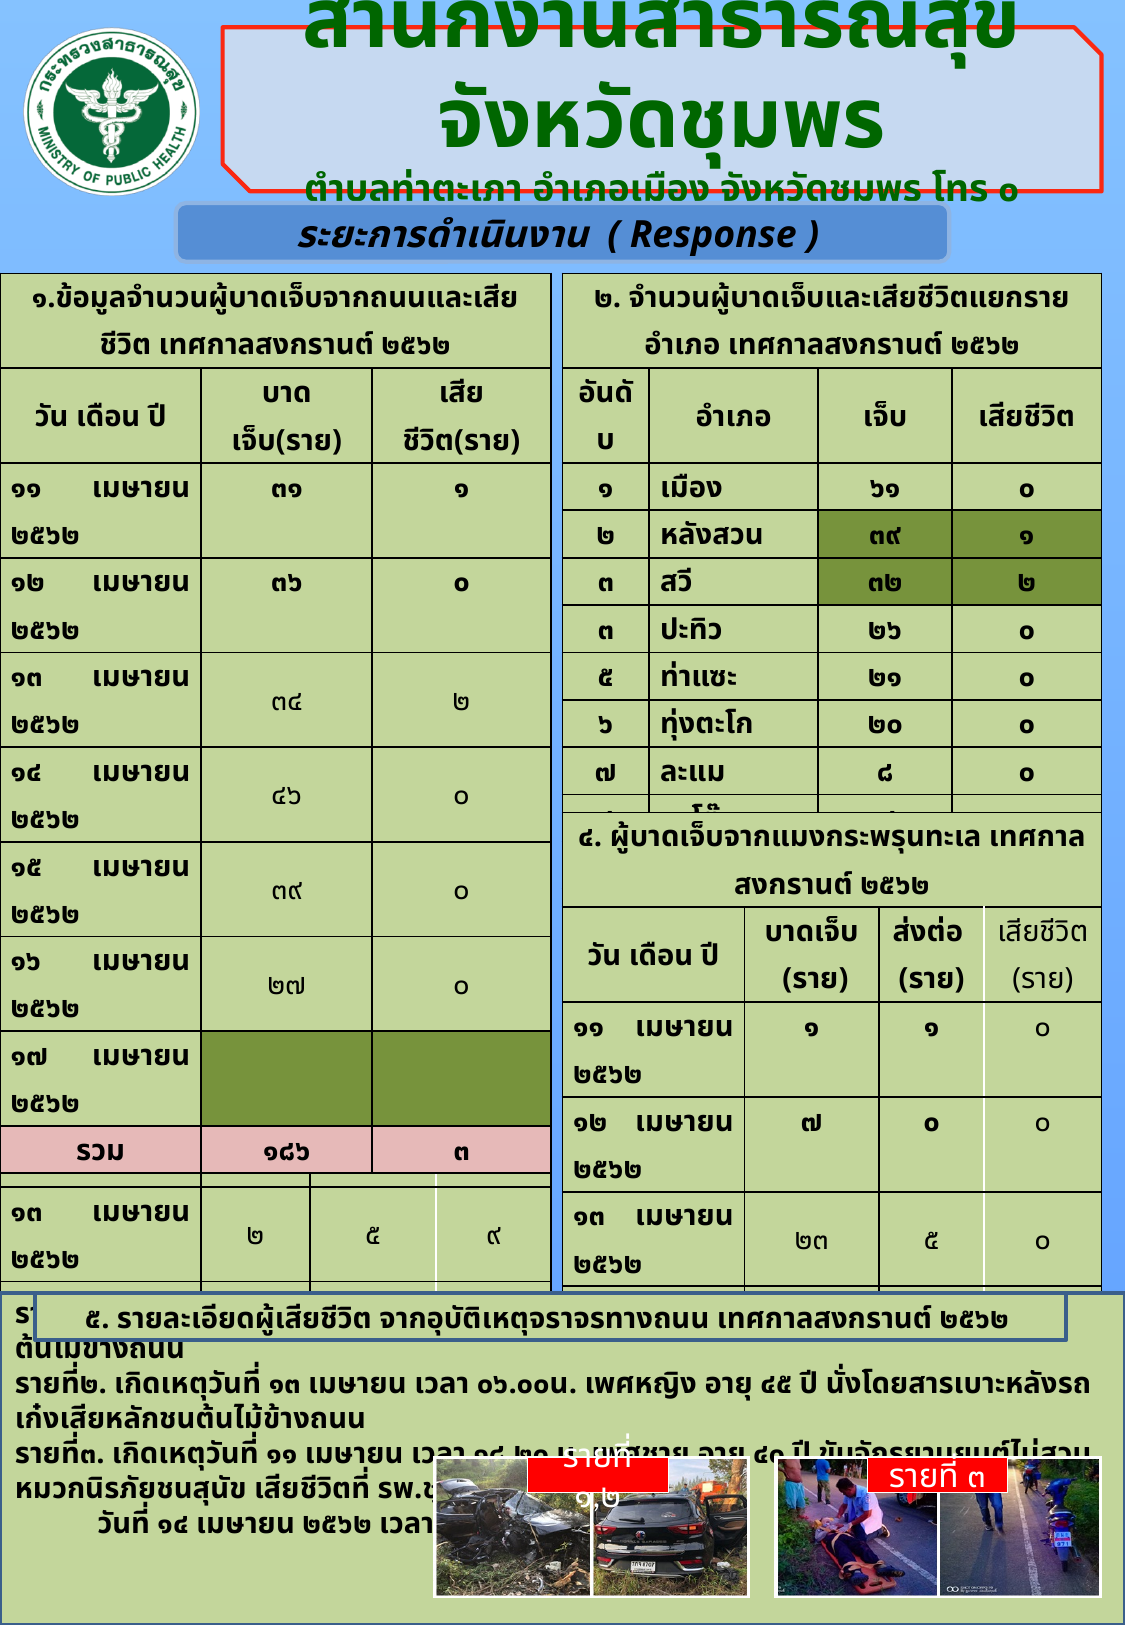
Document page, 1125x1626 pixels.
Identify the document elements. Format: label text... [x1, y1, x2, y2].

table_cell ๑ [563, 464, 648, 509]
table_cell ๗ [745, 1098, 878, 1191]
table_cell ปะทิว [650, 606, 817, 652]
table_cell ๕ [563, 653, 648, 699]
table_cell ๒ [880, 1287, 983, 1291]
table_cell ๓๑ [202, 464, 371, 557]
table_cell ๐ [953, 701, 1101, 746]
table_cell ๒๑ [819, 653, 951, 699]
table_cell ๑๓ เมษายน ๒๕๖๒ [1, 653, 200, 746]
table_cell ๙ [437, 1282, 550, 1291]
table_cell ๑๑ เมษายน ๒๕๖๒ [1, 464, 200, 557]
table_cell ๙ [437, 1188, 550, 1281]
table_cell ๐ [985, 1098, 1101, 1191]
table_cell เสียชีวิต [953, 369, 1101, 462]
table_cell เจ็บ [819, 369, 951, 462]
table_cell ๑๕ เมษายน ๒๕๖๒ [1, 843, 200, 936]
table_cell วัน เดือน ปี [563, 908, 744, 1001]
table_cell ๕ [880, 1193, 983, 1285]
table_cell ๐ [953, 748, 1101, 794]
table_cell อำเภอ [650, 369, 817, 462]
table_cell ๐ [373, 937, 550, 1030]
table_cell [202, 1032, 371, 1125]
table_cell บาดเจ็บ (ราย) [745, 908, 878, 1001]
table_cell ๘ [311, 1282, 435, 1291]
table_cell รวม [1, 1127, 200, 1172]
text_box สำนักงานสาธารณสุขจังหวัดชุมพร ตำบลท่าตะเภา อำเภอเมือง จังหวัดชุมพร โทร ๐ ๗๗๕๑ ๑๐๔๐ [220, 25, 1104, 194]
table_cell อันดับ [563, 369, 648, 462]
table_cell ๑๒ เมษายน ๒๕๖๒ [563, 1098, 744, 1191]
table_cell ท่าแซะ [650, 653, 817, 699]
table_cell ๑๑ เมษายน ๒๕๖๒ [563, 1003, 744, 1096]
table_cell สวี [650, 559, 817, 604]
table_cell ๑๔ เมษายน ๒๕๖๒ [1, 1282, 200, 1291]
table_cell ๐ [953, 464, 1101, 509]
table_cell ๑๐ [745, 1287, 878, 1291]
table_cell ๒ [373, 653, 550, 746]
table_cell ๒ [202, 1188, 309, 1281]
table_cell ๒ [953, 559, 1101, 604]
table_cell วัน เดือน ปี [1, 369, 200, 462]
table_cell เสียชีวิต(ราย) [373, 369, 550, 462]
table_cell ๑ [953, 511, 1101, 557]
text_box ระยะการดำเนินงาน ( Response ) [173, 200, 952, 264]
table_cell ๐ [953, 653, 1101, 699]
picture [23, 27, 200, 196]
table_cell ๐ [373, 843, 550, 936]
table_cell ๑๔ เมษายน ๒๕๖๒ [1, 748, 200, 841]
table_cell ๑๓ เมษายน ๒๕๖๒ [1, 1188, 200, 1281]
table_cell ทุ่งตะโก [650, 701, 817, 746]
table_cell ๐ [880, 1098, 983, 1191]
table_cell ๒๖ [819, 606, 951, 652]
text_box ๕. รายละเอียดผู้เสียชีวิต จากอุบัติเหตุจราจรทางถนน เทศกาลสงกรานต์ ๒๕๖๒ [33, 1291, 1068, 1342]
table_cell ๖๑ [819, 464, 951, 509]
table_cell ๔๖ [202, 748, 371, 841]
table_cell ๒๗ [202, 937, 371, 1030]
table_cell พะโต๊ะ [650, 795, 817, 812]
table_cell ๐ [985, 1003, 1101, 1096]
table_cell ๐ [202, 1282, 309, 1291]
table_cell ๑ [880, 1003, 983, 1096]
table_cell ๒๐ [819, 701, 951, 746]
table_cell ๑๘๖ [202, 1127, 371, 1172]
table_cell เมือง [650, 464, 817, 509]
table_cell [373, 1032, 550, 1125]
table_header ๒. จำนวนผู้บาดเจ็บและเสียชีวิตแยกรายอำเภอ เทศกาลสงกรานต์ ๒๕๖๒ [563, 274, 1101, 367]
table_cell ๓ [373, 1127, 550, 1172]
table_cell ๓๔ [202, 653, 371, 746]
table_cell ละแม [650, 748, 817, 794]
table_cell ๖ [563, 701, 648, 746]
picture [773, 1456, 1102, 1598]
picture [433, 1456, 751, 1598]
table_cell ๓๖ [202, 559, 371, 652]
table_cell ๕ [311, 1188, 435, 1281]
table_cell ๒๓ [745, 1193, 878, 1285]
table_cell ๓๒ [819, 559, 951, 604]
table_cell ๓ [563, 606, 648, 652]
table_cell ๑๖ เมษายน ๒๕๖๒ [1, 937, 200, 1030]
table_cell ๐ [953, 606, 1101, 652]
table_cell ๗ [563, 748, 648, 794]
table_header ๔. ผู้บาดเจ็บจากแมงกระพรุนทะเล เทศกาลสงกรานต์ ๒๕๖๒ [563, 813, 1101, 906]
table_cell ๓๙ [819, 511, 951, 557]
table_cell หลังสวน [650, 511, 817, 557]
table_cell ๘ [819, 748, 951, 794]
table_cell ๑ [373, 464, 550, 557]
table_cell ๐ [373, 748, 550, 841]
table_cell ส่งต่อ (ราย) [880, 908, 983, 1001]
table_cell เสียชีวิต (ราย) [985, 908, 1101, 1001]
table_cell ๑๔ เมษายน ๒๕๖๒ [563, 1287, 744, 1291]
table_cell ๐ [373, 559, 550, 652]
table_cell ๓๙ [202, 843, 371, 936]
table_cell ๑๒ เมษายน ๒๕๖๒ [1, 559, 200, 652]
table_cell ๗ [819, 795, 951, 812]
table_cell ๑๗ เมษายน ๒๕๖๒ [1, 1032, 200, 1125]
text_box รายที่๑. เกิดเหตุวันที่ ๑๓ เมษายน เวลา ๐๖.๐๐น. เพศชาย อายุ ๕๙ ปี ขับรถเก๋งเสียหลักชนต้นไม้ข้างถนน รายที่๒. เกิดเหตุวันที่ ๑๓ เมษายน เวลา ๐๖.๐๐น. เพศหญิง อายุ ๔๕ ปี นั่งโดยสารเบาะหลังรถเก๋งเสียหลักชนต้นไม้ข้างถนน รายที่๓. เกิดเหตุวันที่ ๑๑ เมษายน เวลา ๑๘.๒๐ น. เพศชาย อายุ ๔๐ ปี ขับจักรยานยนต์ไม่สวมหมวกนิรภัยชนสุนัข เสียชีวิตที่ รพ.ชุมพรฯ วันที่ ๑๔ เมษายน ๒๕๖๒ เวลา ๑๔.๒๐ น. [0, 1291, 1125, 1625]
table_cell ๑๒ เมษายน ๒๕๖๒ [1, 1174, 200, 1186]
table_cell ๐ [202, 1174, 309, 1186]
table_header ๑.ข้อมูลจำนวนผู้บาดเจ็บจากถนนและเสียชีวิต เทศกาลสงกรานต์ ๒๕๖๒ [1, 274, 550, 367]
table_cell ๒ [563, 511, 648, 557]
table_cell ๑๓ เมษายน ๒๕๖๒ [563, 1193, 744, 1285]
table_cell ๘ [437, 1174, 550, 1186]
table_cell ๐ [985, 1287, 1101, 1291]
table_cell ๓ [563, 559, 648, 604]
table_cell ๘ [563, 795, 648, 812]
table_cell บาดเจ็บ(ราย) [202, 369, 371, 462]
table_cell ๐ [985, 1193, 1101, 1285]
table_cell ๐ [953, 795, 1101, 812]
table_cell ๑ [745, 1003, 878, 1096]
table_cell ๗ [311, 1174, 435, 1186]
